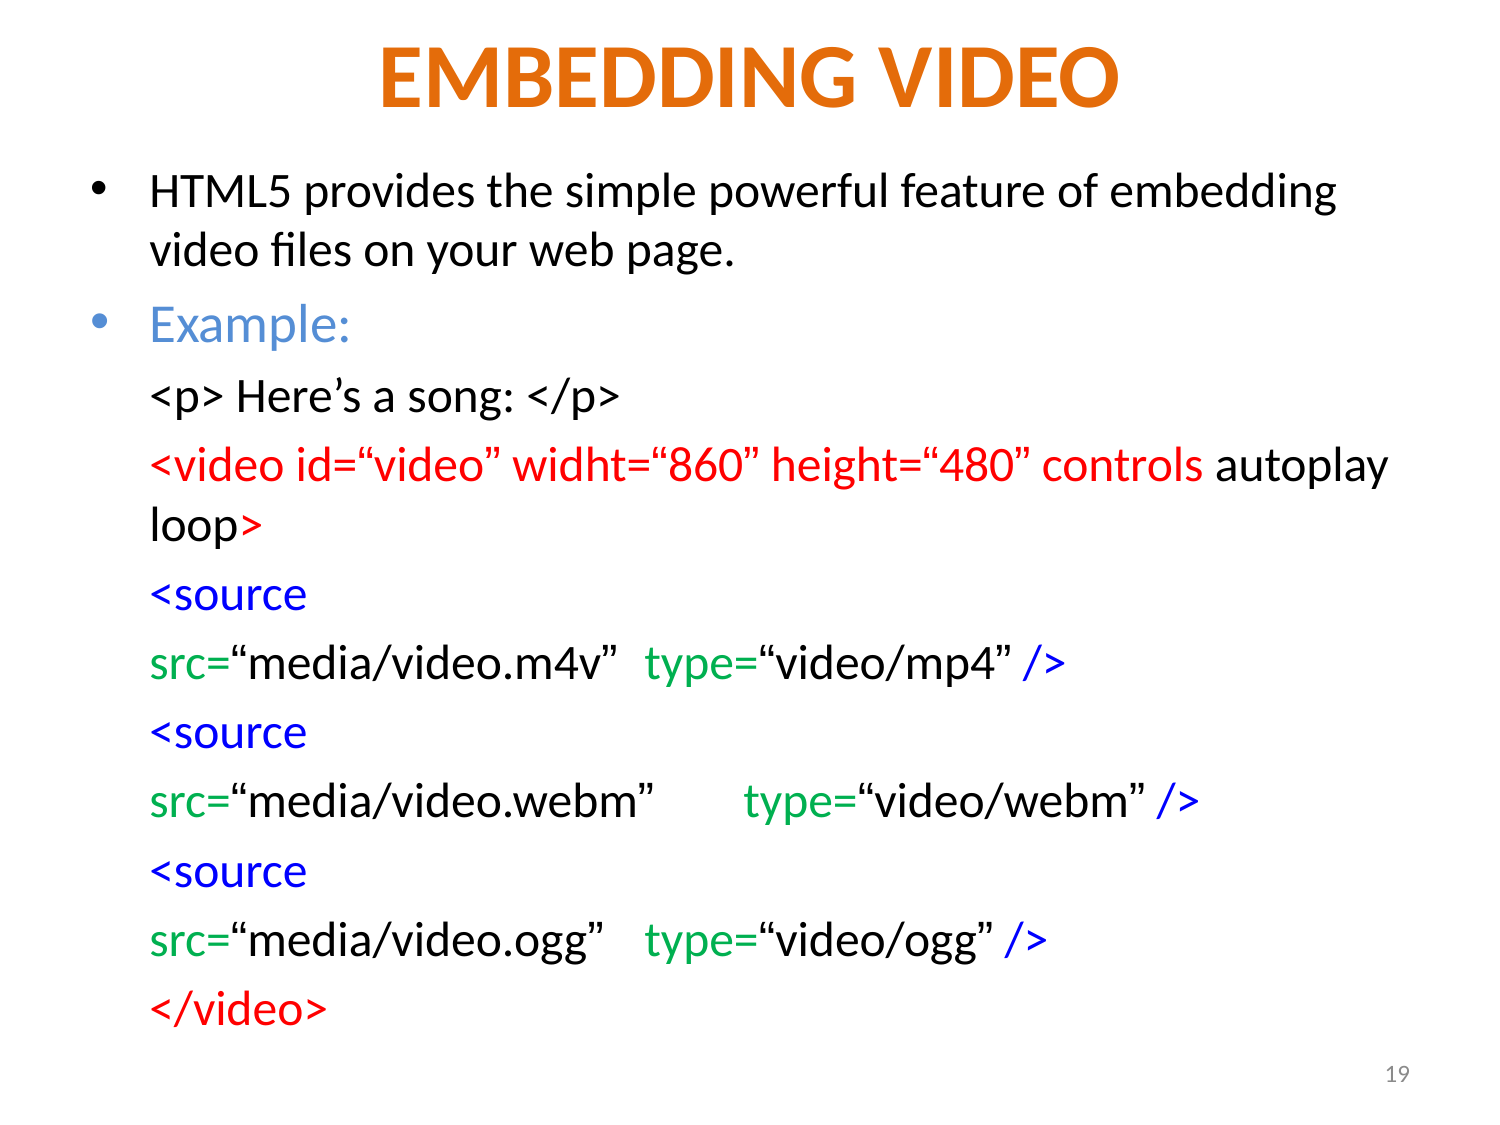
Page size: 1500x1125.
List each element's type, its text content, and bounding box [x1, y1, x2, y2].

title EMBEDDING VIDEO [75, 12, 1425, 130]
list HTML5 provides the simple powerful feature of embedding video files on your web page. Example: <p> Here’s a song: </p> <video id=“video” widht=“860” height=“480” controls autoplay loop> <source src=“media/video.m4v” type=“video/mp4” /> <source src=“media/video.webm” type=“video/webm” /> <source src=“media/video.ogg” type=“video/ogg” /> </video> [75, 149, 1425, 1050]
slide_number 19 [1074, 1042, 1425, 1103]
